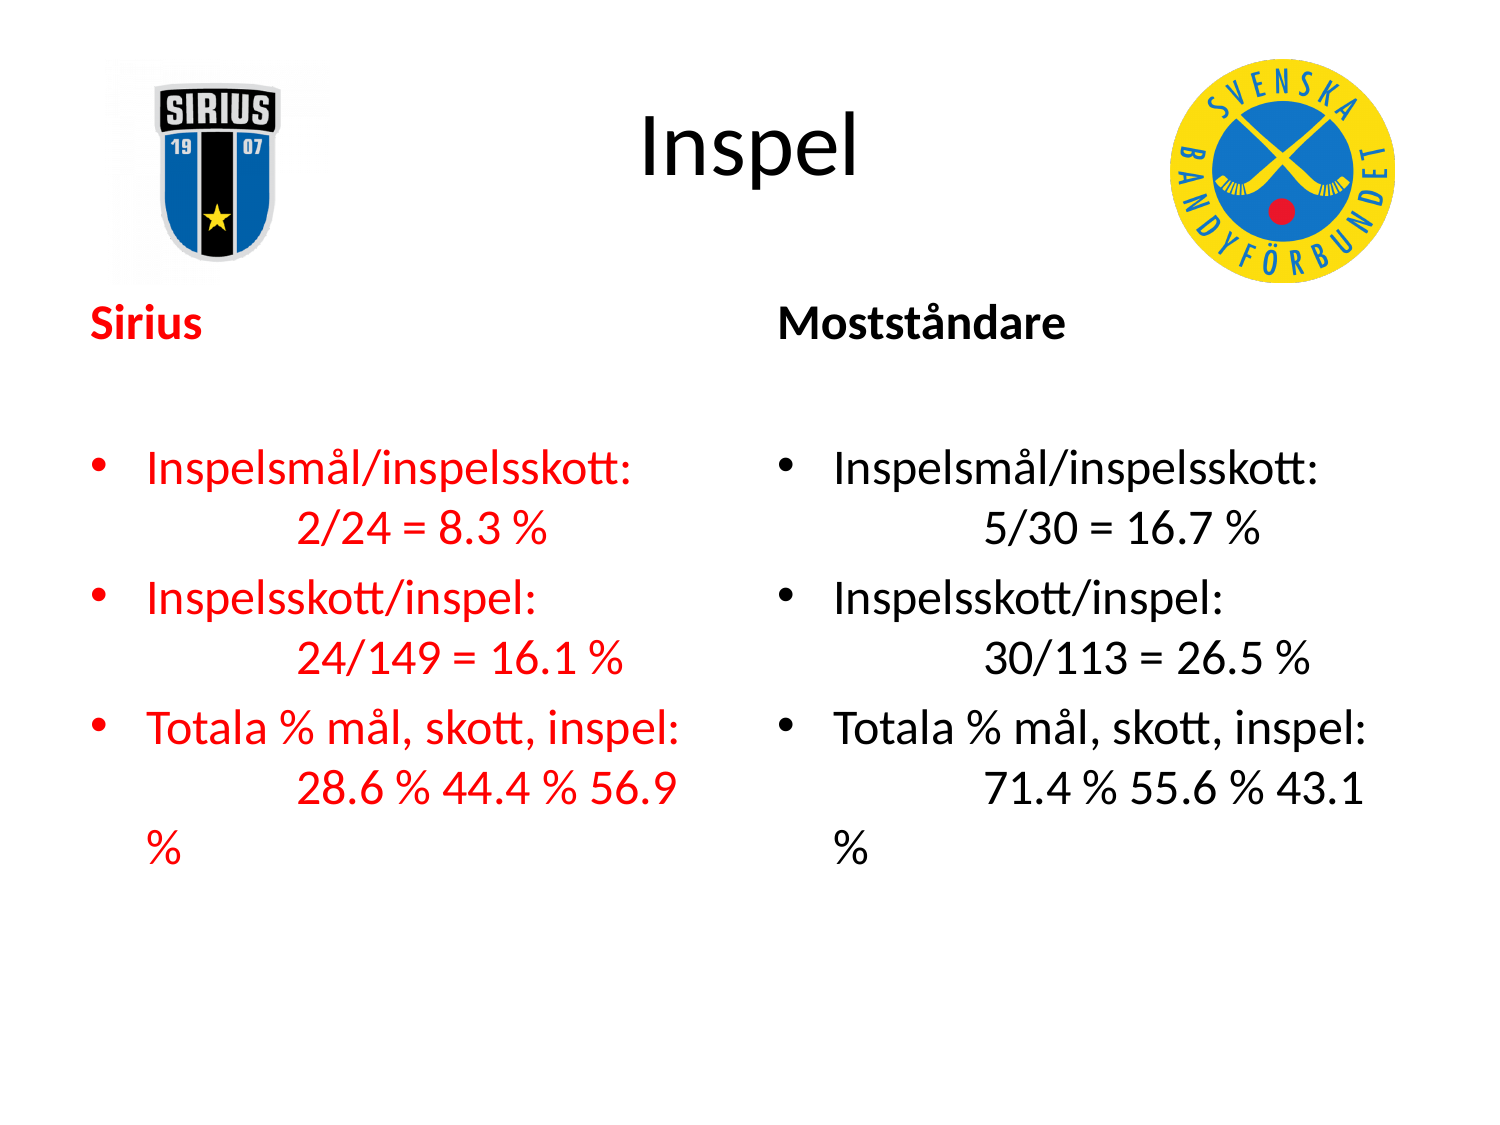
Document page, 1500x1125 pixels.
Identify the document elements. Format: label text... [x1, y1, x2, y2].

title Inspel [75, 45, 1425, 233]
picture [104, 59, 331, 286]
list Inspelsmål/inspelsskott: 2/24 = 8.3 % Inspelsskott/inspel: 24/149 = 16.1 % Totala % mål, skott, inspel: 28.6 % 44.4 % 56.9 % [75, 356, 738, 1005]
picture [1169, 59, 1396, 283]
list Sirius [75, 251, 738, 356]
list Inspelsmål/inspelsskott: 5/30 = 16.7 % Inspelsskott/inspel: 30/113 = 26.5 % Totala % mål, skott, inspel: 71.4 % 55.6 % 43.1 % [761, 356, 1425, 1005]
list Mostståndare [761, 251, 1425, 356]
